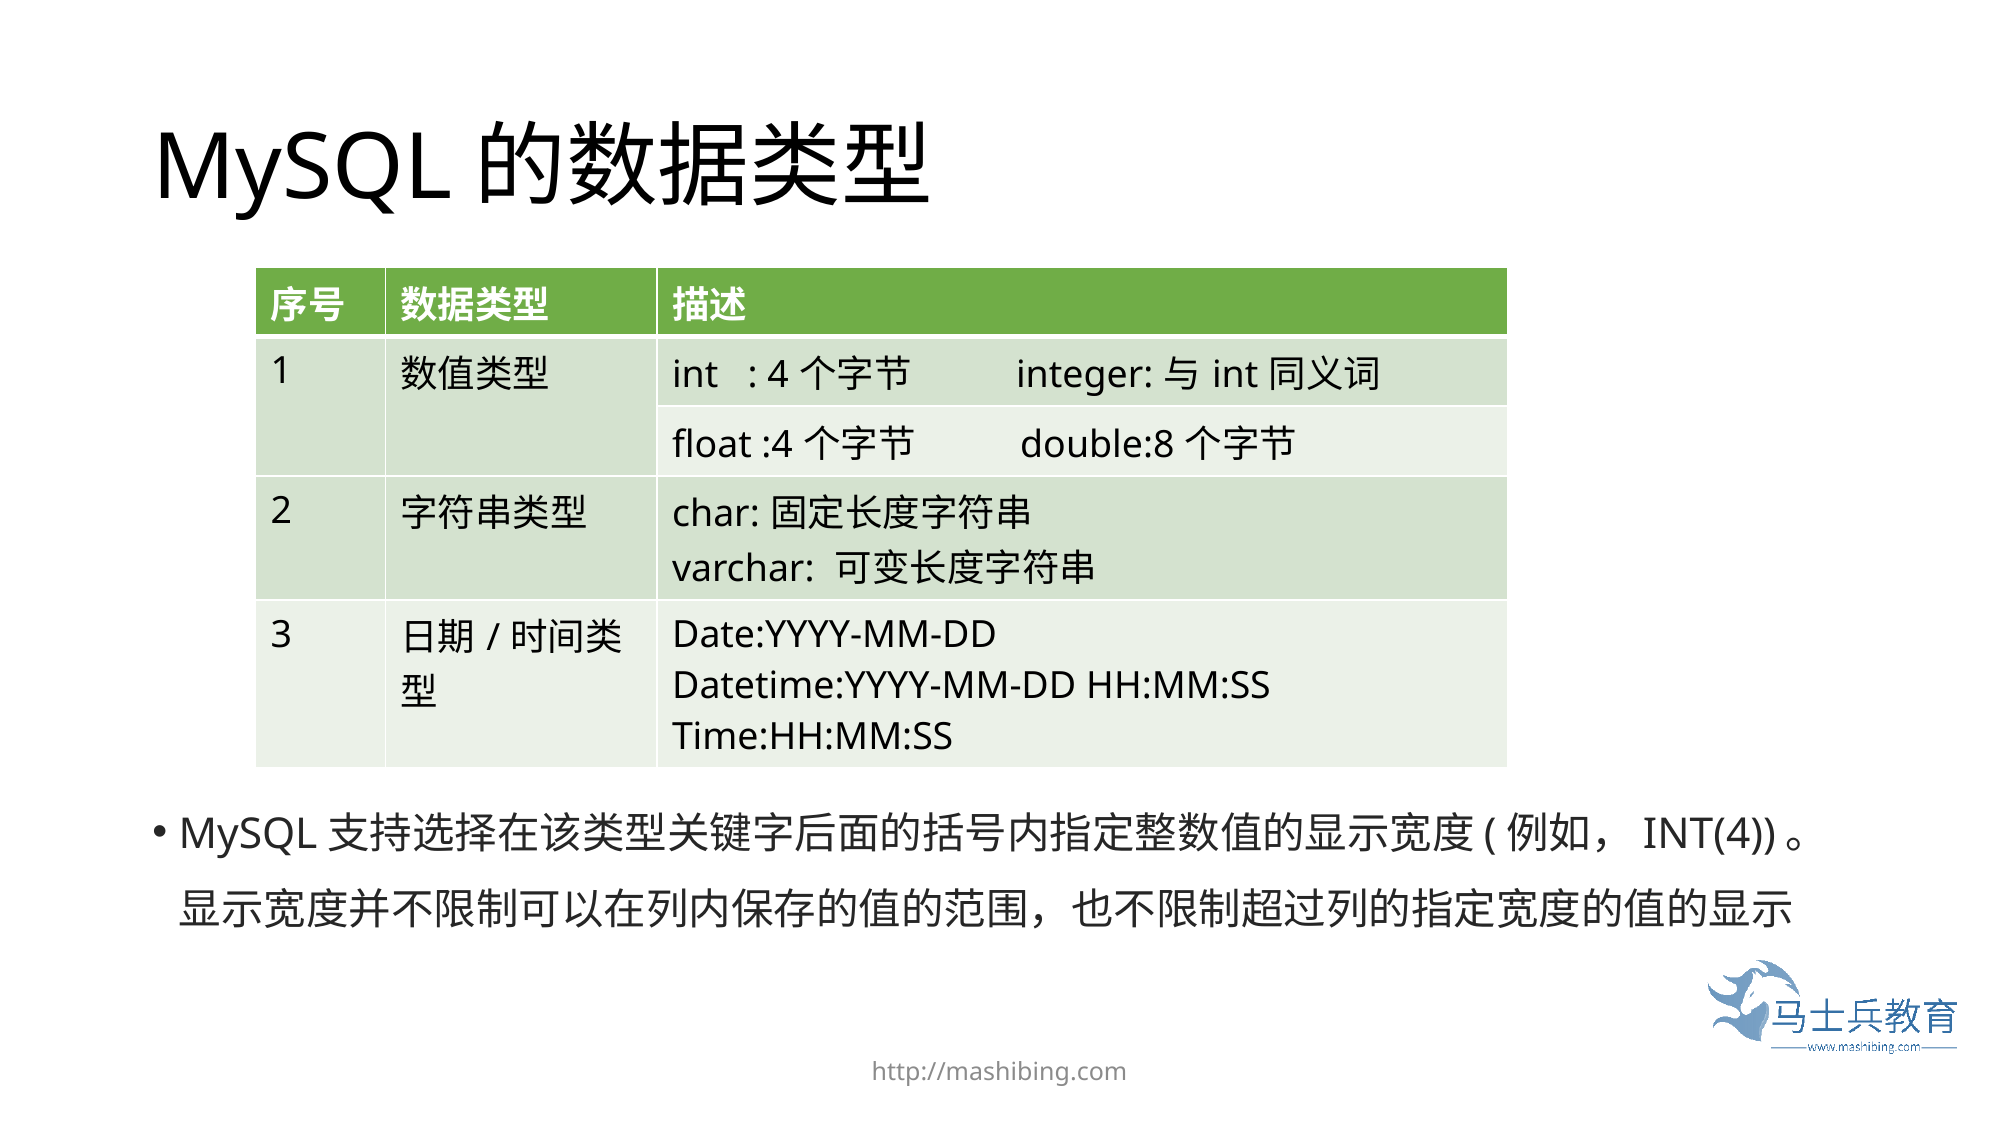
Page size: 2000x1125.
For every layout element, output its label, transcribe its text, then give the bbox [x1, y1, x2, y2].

table_header 数据类型 [386, 268, 656, 334]
table_cell 字符串类型 [386, 477, 656, 599]
table_cell Date:YYYY-MM-DD Datetime:YYYY-MM-DD HH:MM:SS Time:HH:MM:SS [658, 601, 1507, 767]
table_cell int : 4个字节 integer:与int同义词 [658, 339, 1507, 405]
table_cell 2 [256, 477, 385, 599]
table_cell char:固定长度字符串 varchar: 可变长度字符串 [658, 477, 1507, 599]
footer http://mashibing.com [662, 1042, 1338, 1103]
picture [1696, 924, 1981, 1106]
list MySQL支持选择在该类型关键字后面的括号内指定整数值的显示宽度(例如，INT(4))。显示宽度并不限制可以在列内保存的值的范围，也不限制超过列的指定宽度的值的显示 [137, 299, 1862, 1014]
table_cell 3 [256, 601, 385, 767]
title MySQL的数据类型 [137, 59, 1862, 278]
table_cell 日期/时间类型 [386, 601, 656, 767]
table_cell 数值类型 [386, 339, 656, 475]
table_cell 1 [256, 339, 385, 475]
table_cell float :4个字节 double:8个字节 [658, 407, 1507, 475]
table_header 序号 [256, 268, 385, 334]
table_header 描述 [658, 268, 1507, 334]
